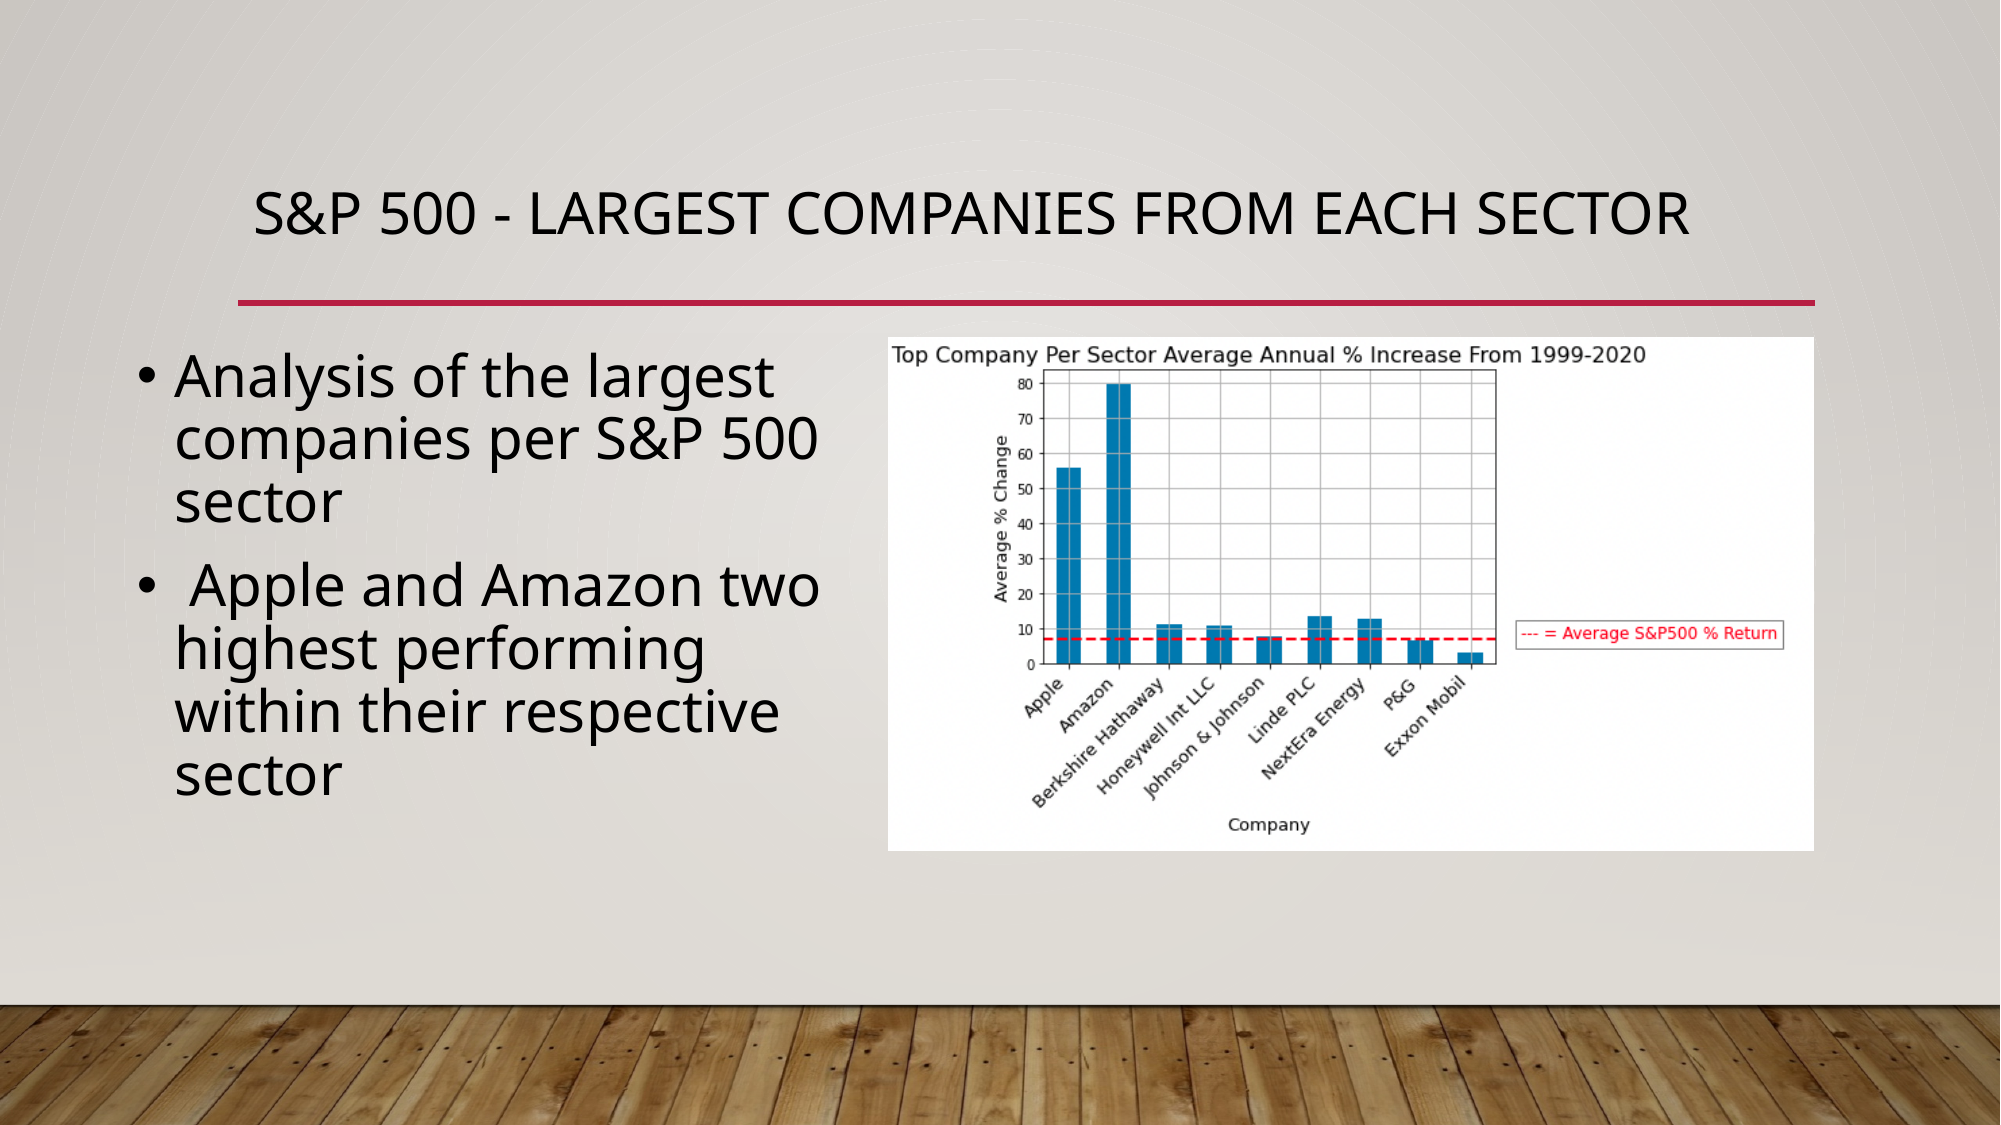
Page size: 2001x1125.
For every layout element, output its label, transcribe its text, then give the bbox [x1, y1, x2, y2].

picture [887, 337, 1814, 851]
title S&P 500 - Largest Companies from each Sector [238, 176, 1814, 294]
picture [0, 1005, 2000, 1125]
text_box Analysis of the largest companies per S&P 500 sector Apple and Amazon two highest performing within their respective sector [121, 248, 904, 940]
